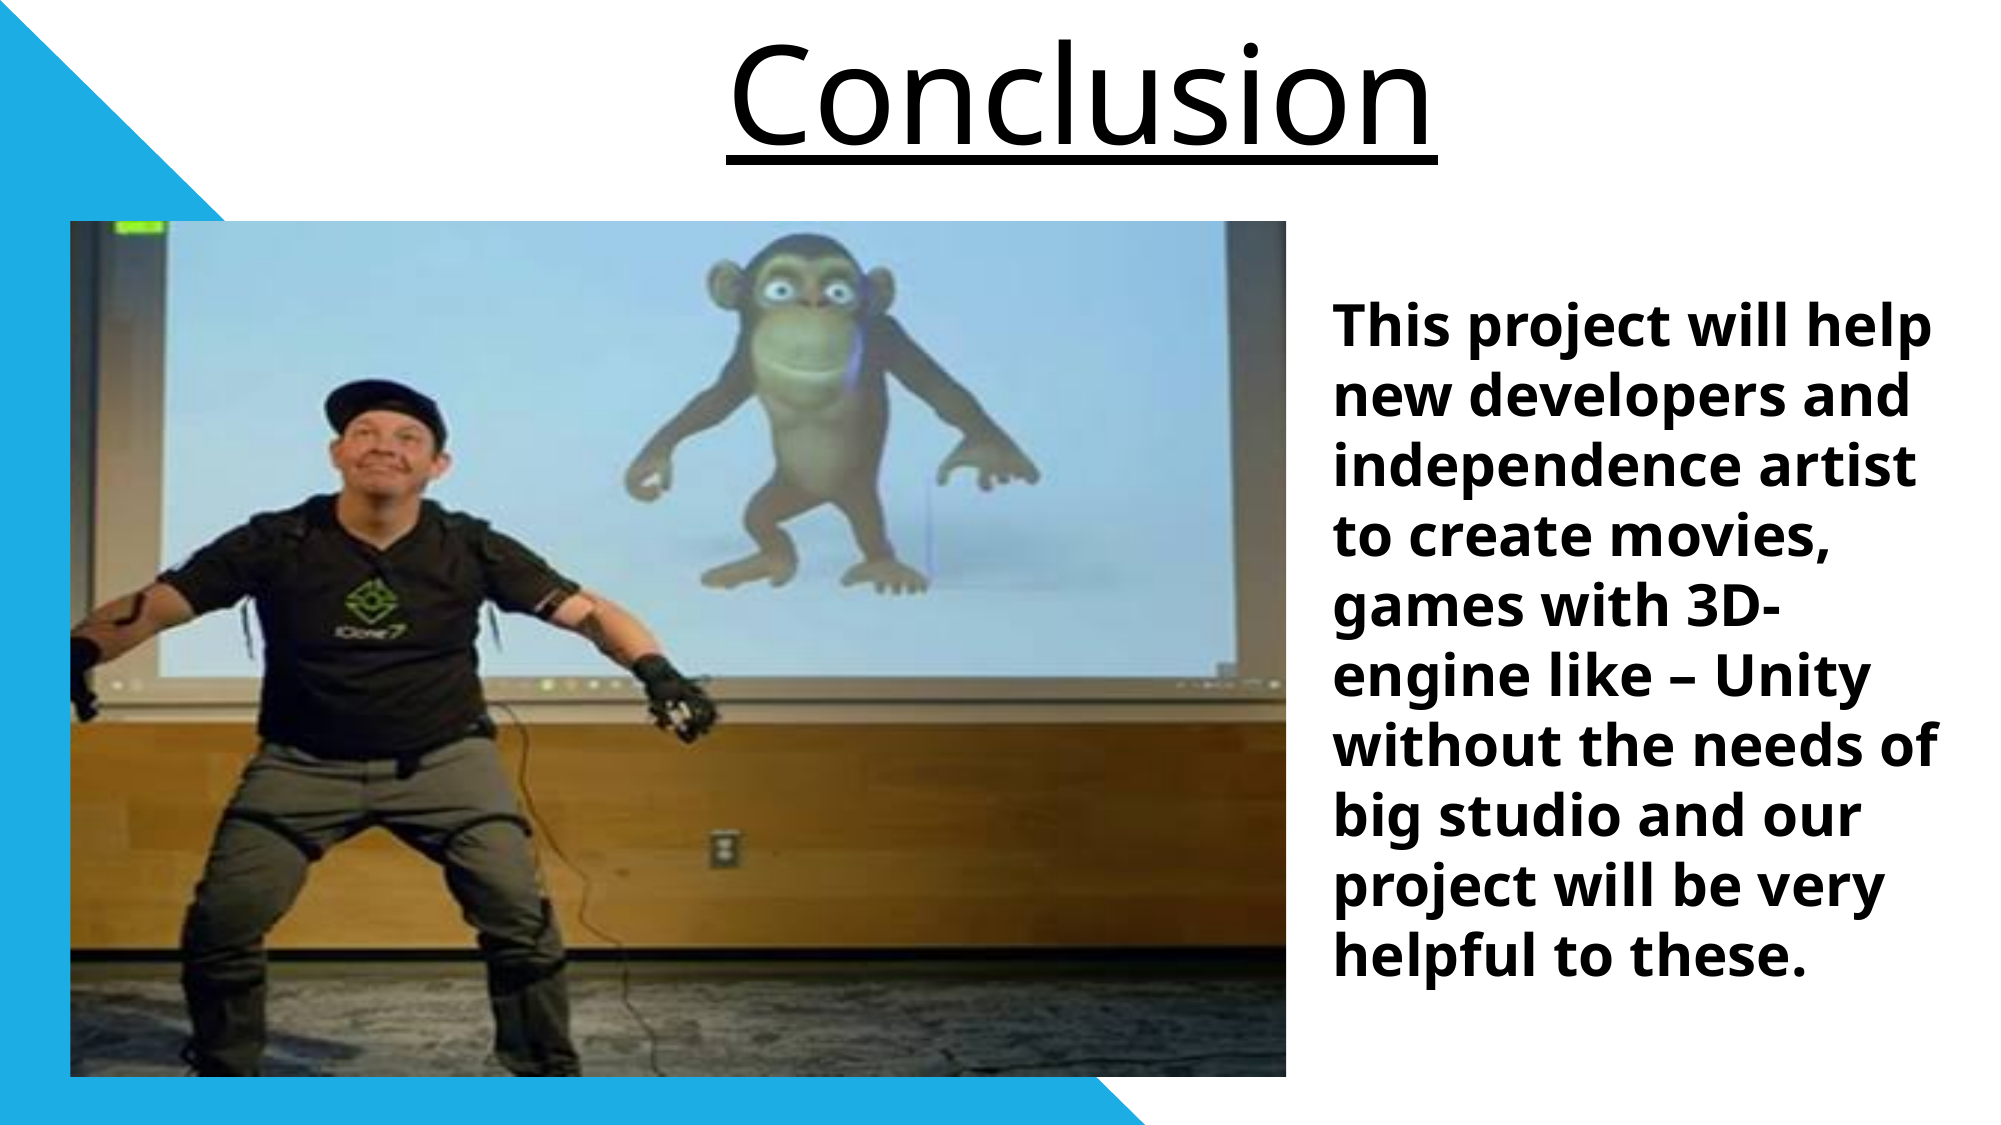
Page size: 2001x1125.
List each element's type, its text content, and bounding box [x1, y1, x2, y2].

text_box This project will help new developers and independence artist to create movies, games with 3D-engine like – Unity without the needs of big studio and our project will be very helpful to these. [1317, 281, 1969, 1076]
text_box Conclusion [711, 0, 1561, 180]
picture [70, 220, 1287, 1077]
